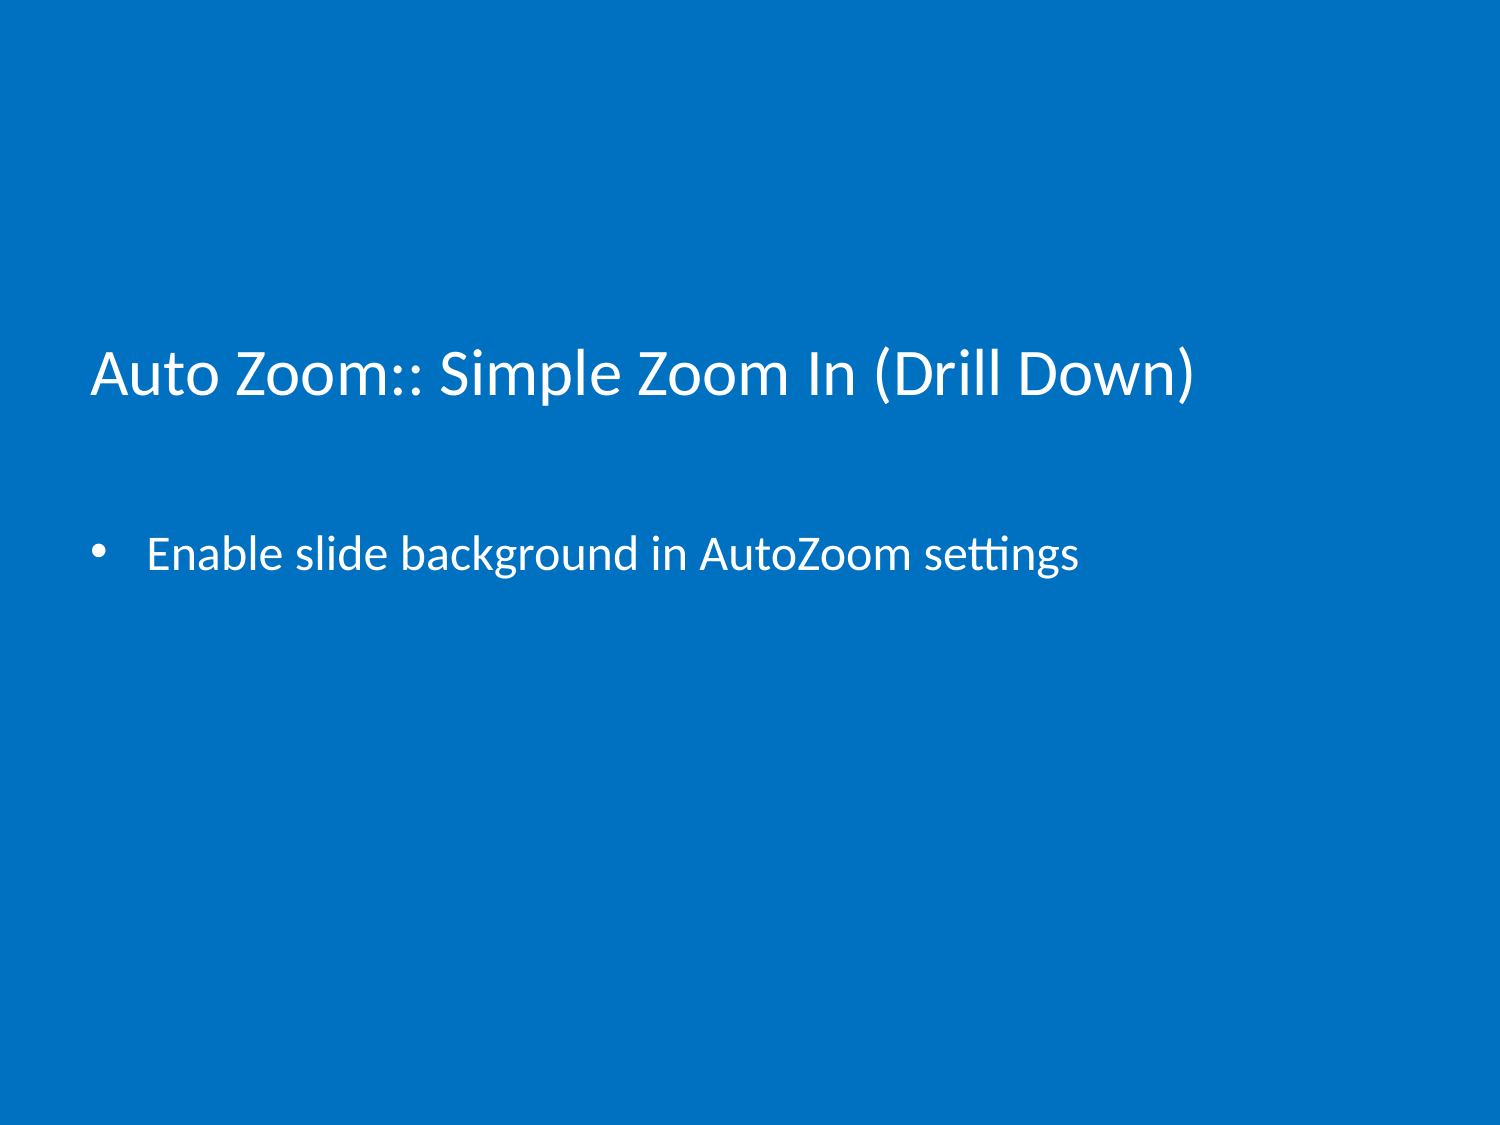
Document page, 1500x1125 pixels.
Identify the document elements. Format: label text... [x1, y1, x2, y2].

title Auto Zoom:: Simple Zoom In (Drill Down) [75, 275, 1425, 463]
list Enable slide background in AutoZoom settings [75, 512, 1425, 1005]
